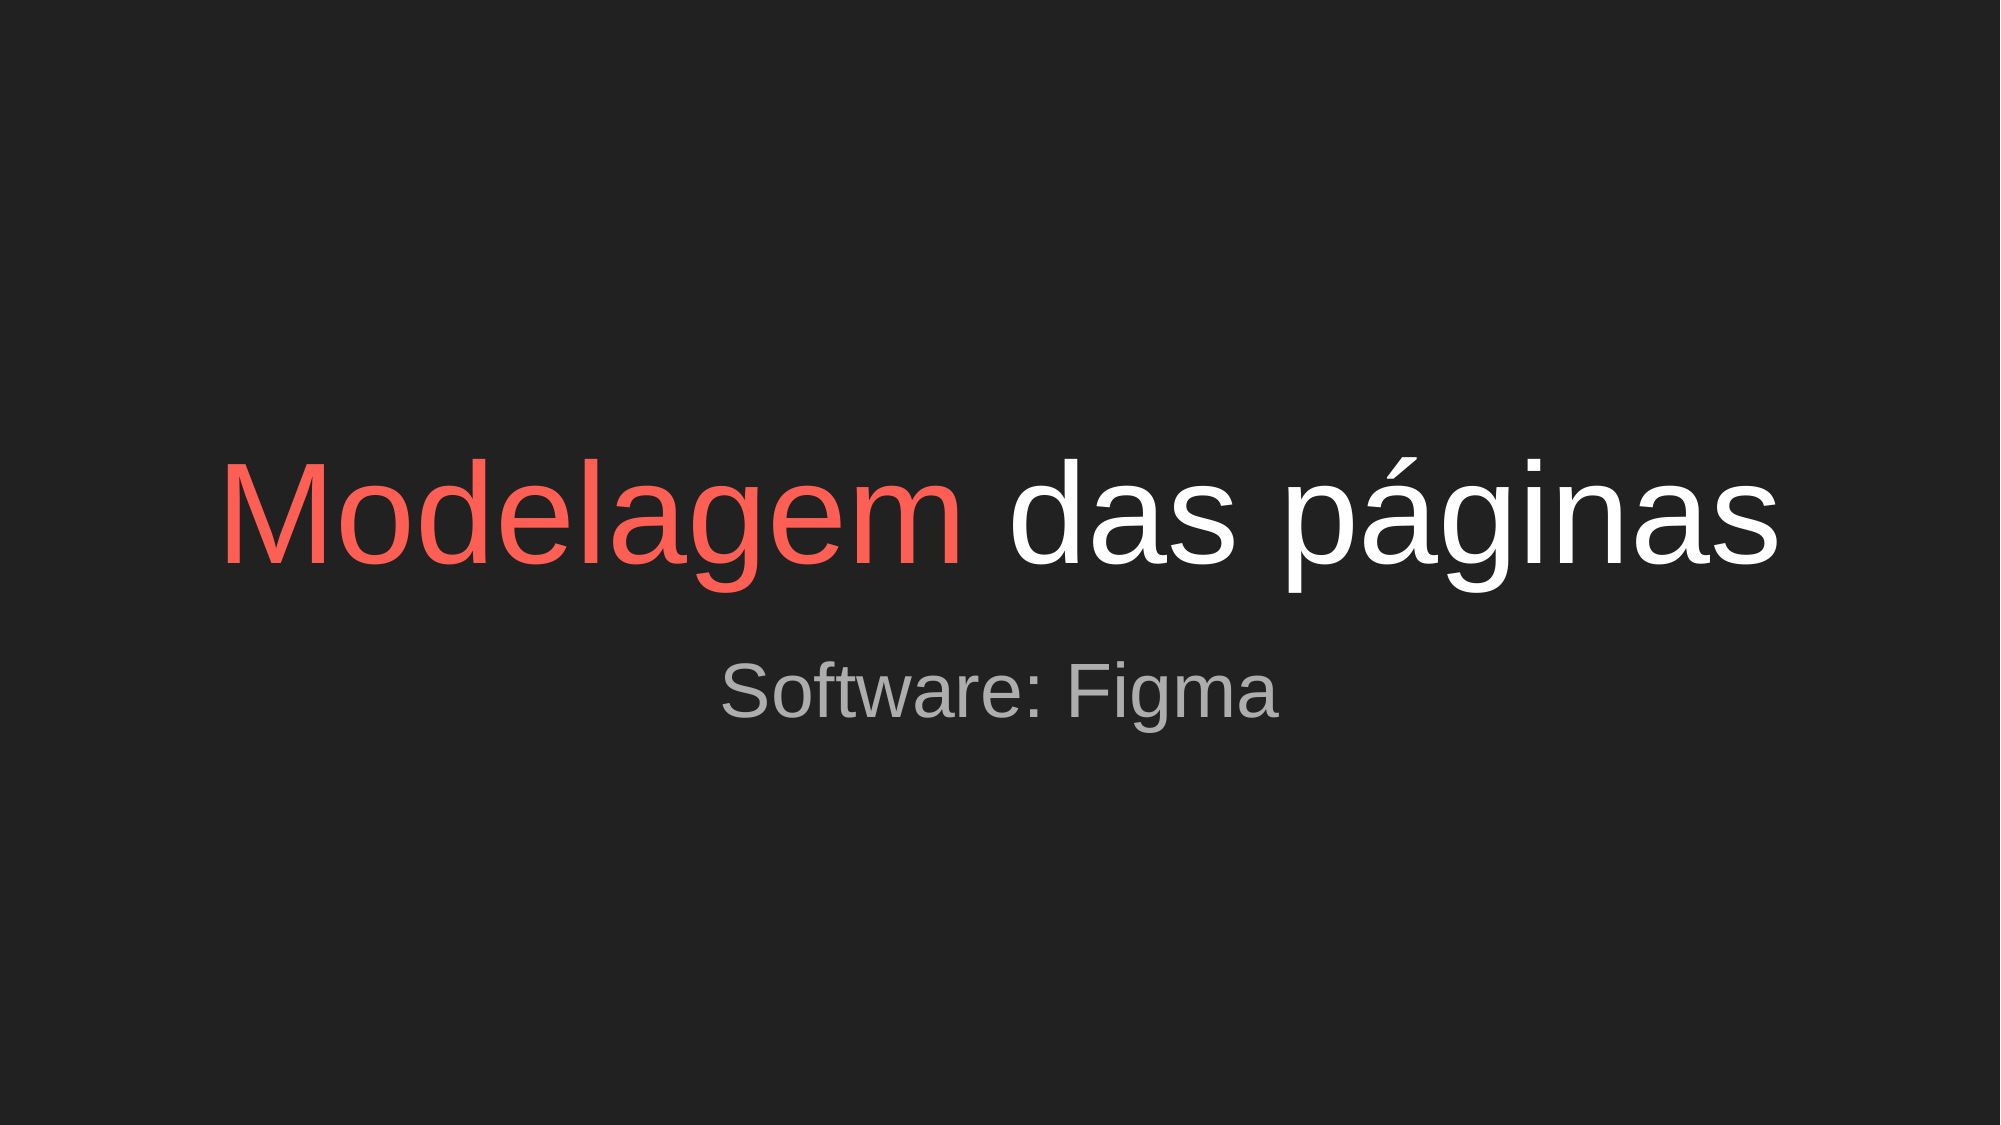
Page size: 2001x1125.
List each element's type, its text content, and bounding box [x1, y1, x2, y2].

title Modelagem das páginas [68, 162, 1932, 612]
subtitle Software: Figma [68, 619, 1932, 794]
